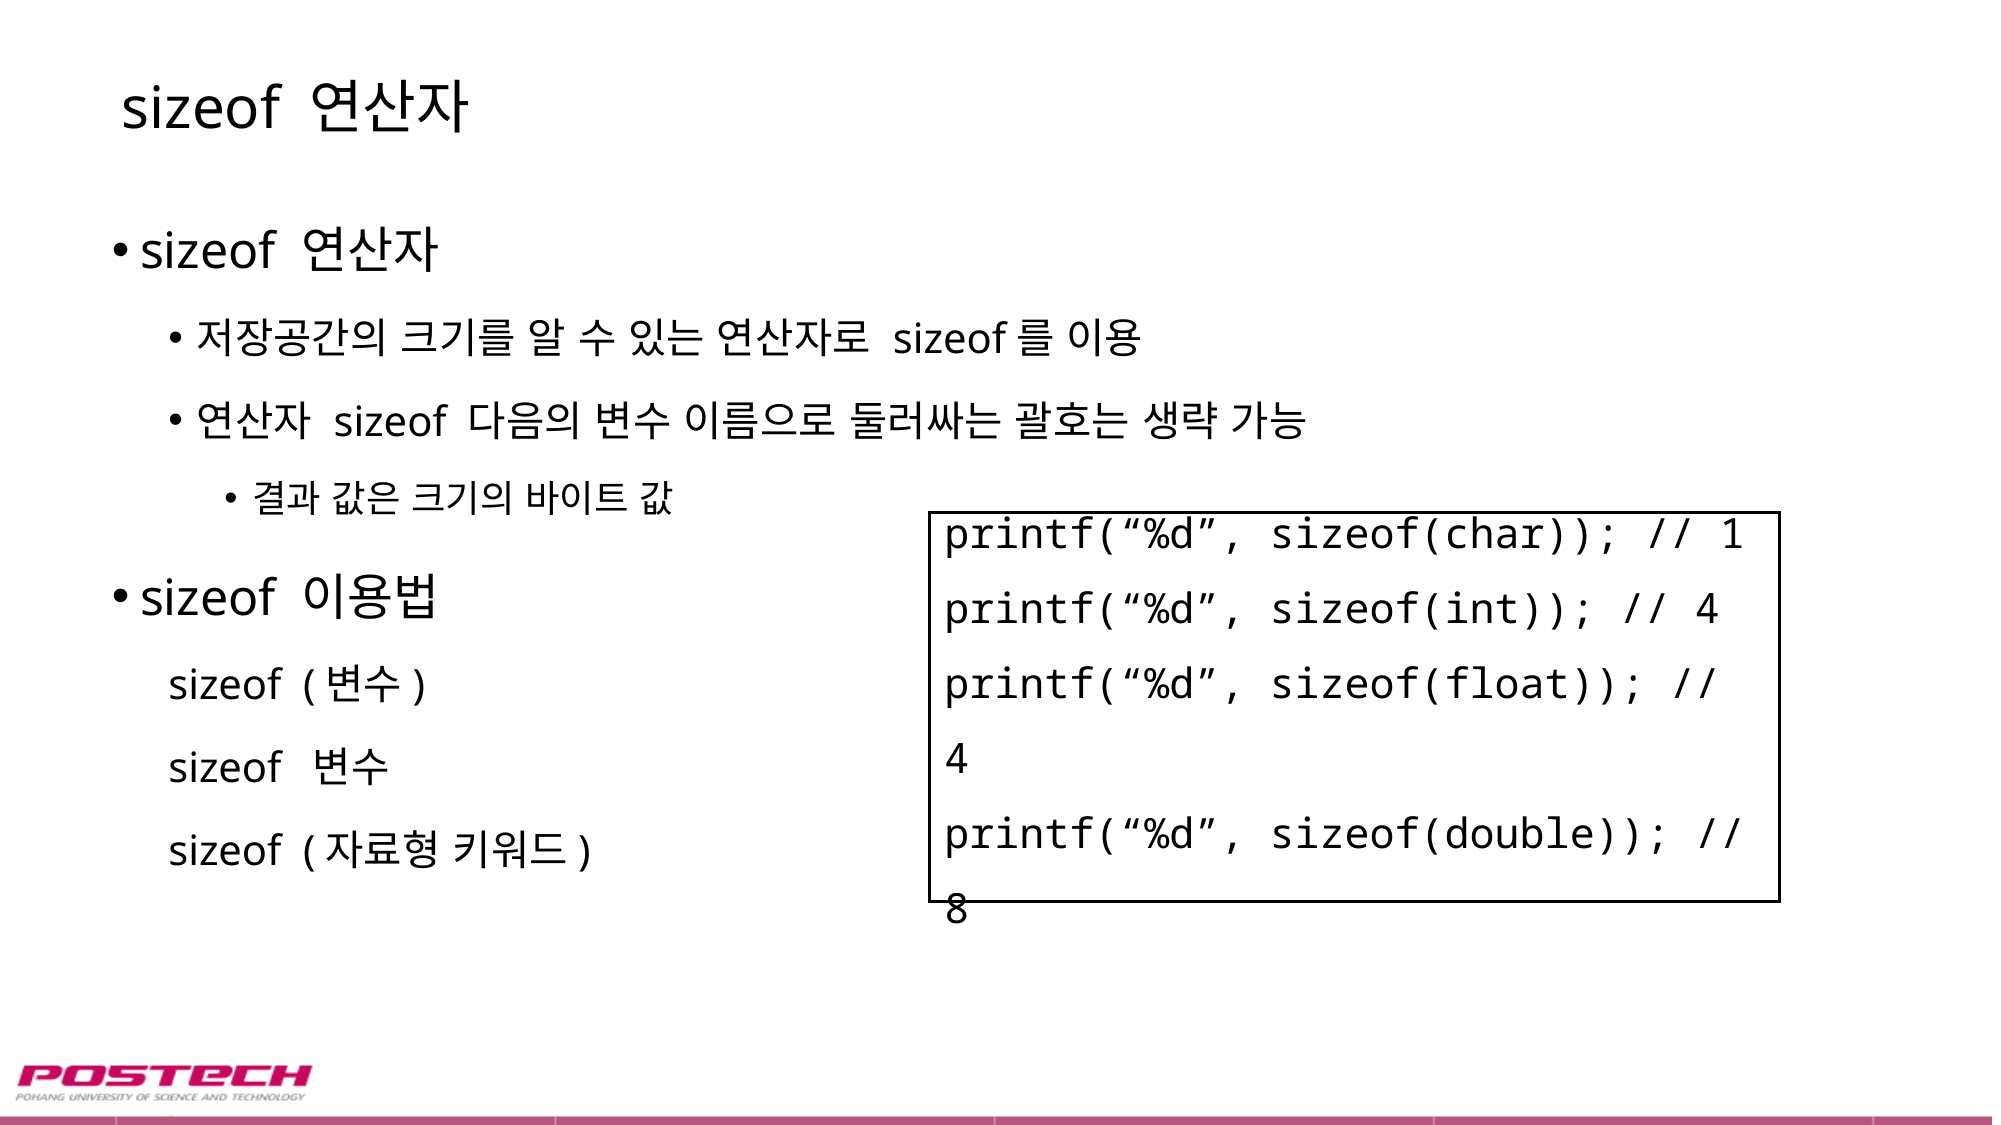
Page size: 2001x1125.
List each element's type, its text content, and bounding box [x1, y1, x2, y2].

picture [0, 1047, 320, 1105]
text_box printf(“%d”, sizeof(char)); // 1 printf(“%d”, sizeof(int)); // 4 printf(“%d”, sizeof(float)); // 4 printf(“%d”, sizeof(double)); // 8 [929, 511, 1780, 902]
picture [0, 1115, 1992, 1125]
title sizeof 연산자 [96, 45, 1481, 165]
list sizeof 연산자 저장공간의 크기를 알 수 있는 연산자로 sizeof를 이용 연산자 sizeof 다음의 변수 이름으로 둘러싸는 괄호는 생략 가능 결과 값은 크기의 바이트 값 sizeof 이용법 sizeof (변수) sizeof 변수 sizeof (자료형 키워드) [96, 181, 1947, 1077]
